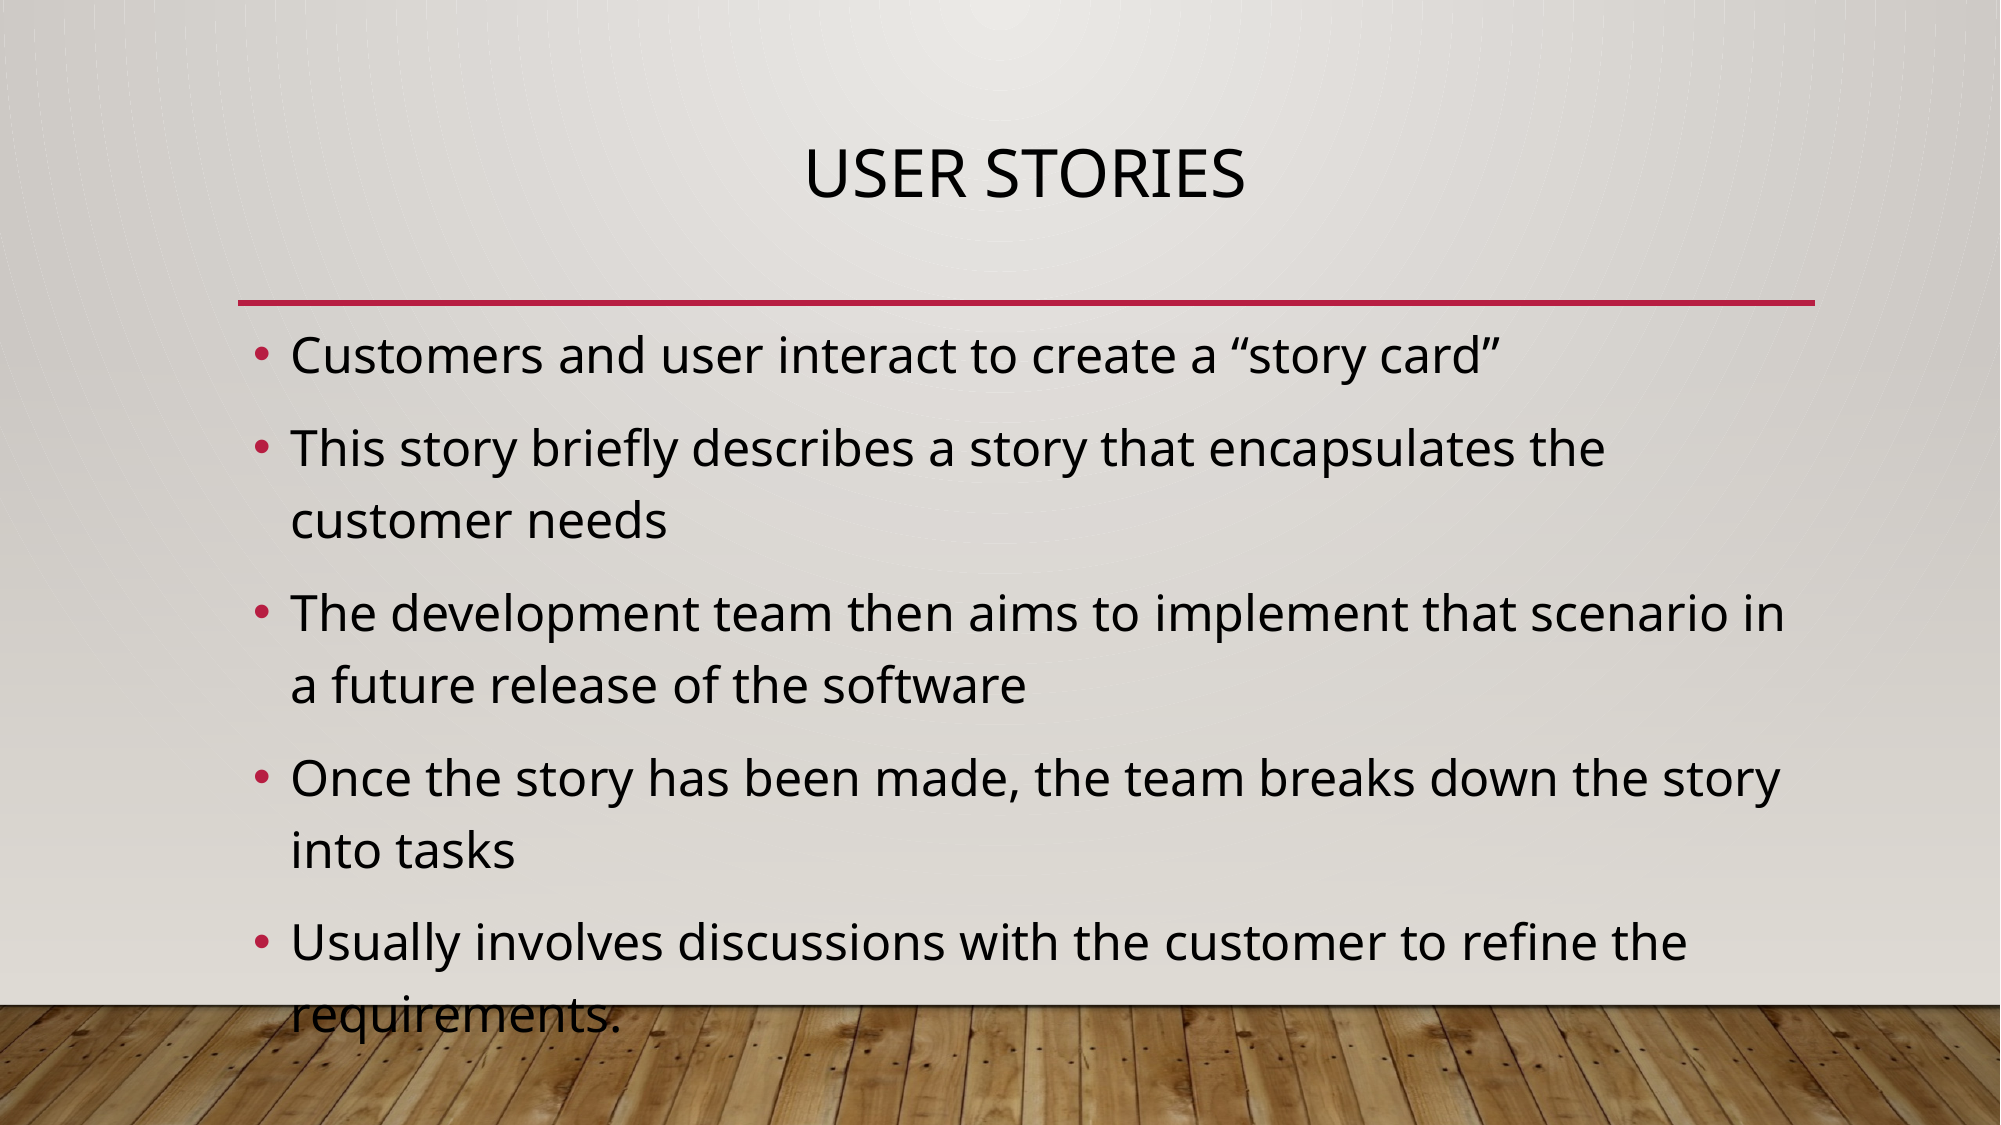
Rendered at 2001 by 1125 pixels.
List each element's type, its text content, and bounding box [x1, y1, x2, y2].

picture [0, 1005, 2000, 1125]
title User stories [238, 131, 1814, 304]
list Customers and user interact to create a “story card” This story briefly describes a story that encapsulates the customer needs The development team then aims to implement that scenario in a future release of the software Once the story has been made, the team breaks down the story into tasks Usually involves discussions with the customer to refine the requirements. [238, 304, 1814, 871]
